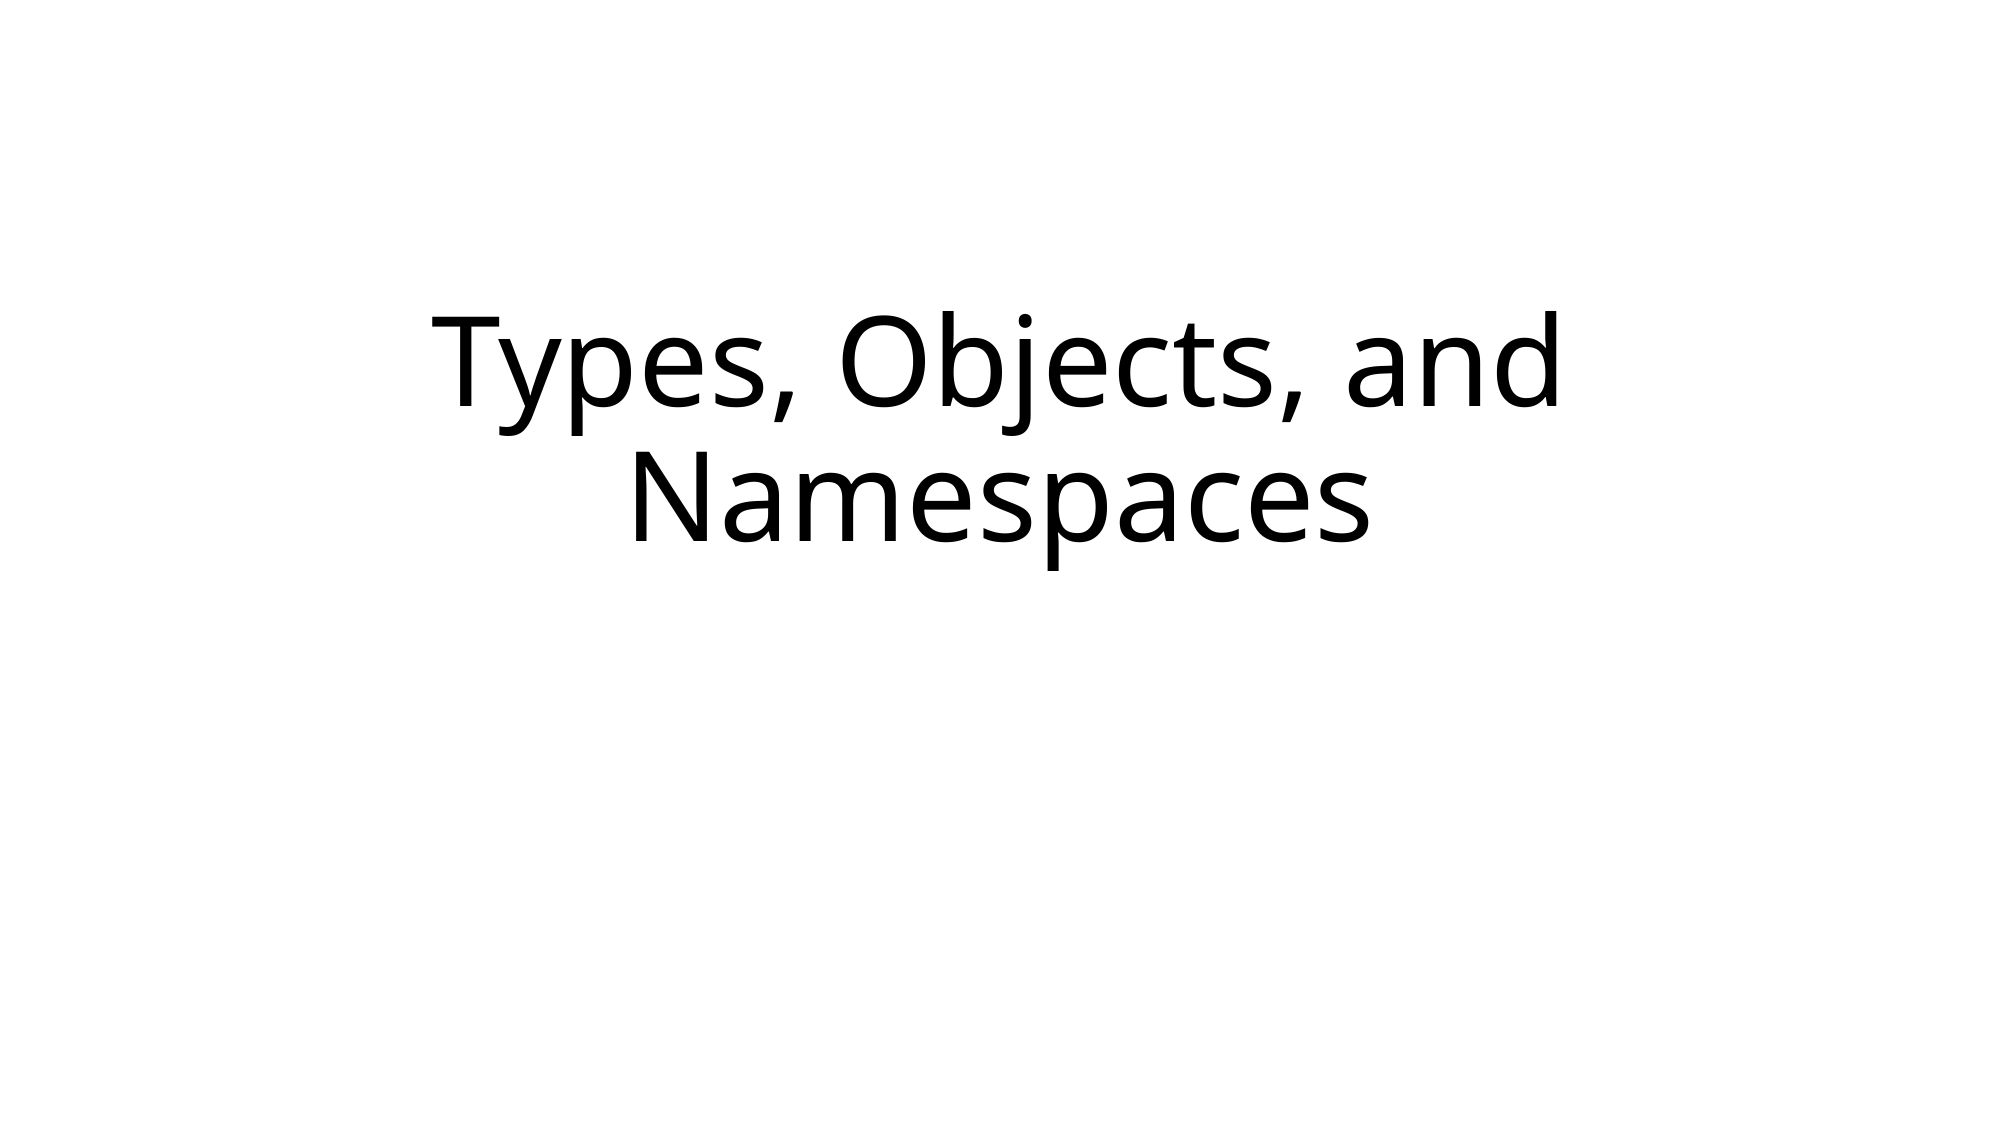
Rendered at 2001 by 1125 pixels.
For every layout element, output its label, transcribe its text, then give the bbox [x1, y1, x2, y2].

title Types, Objects, and Namespaces [249, 184, 1750, 576]
